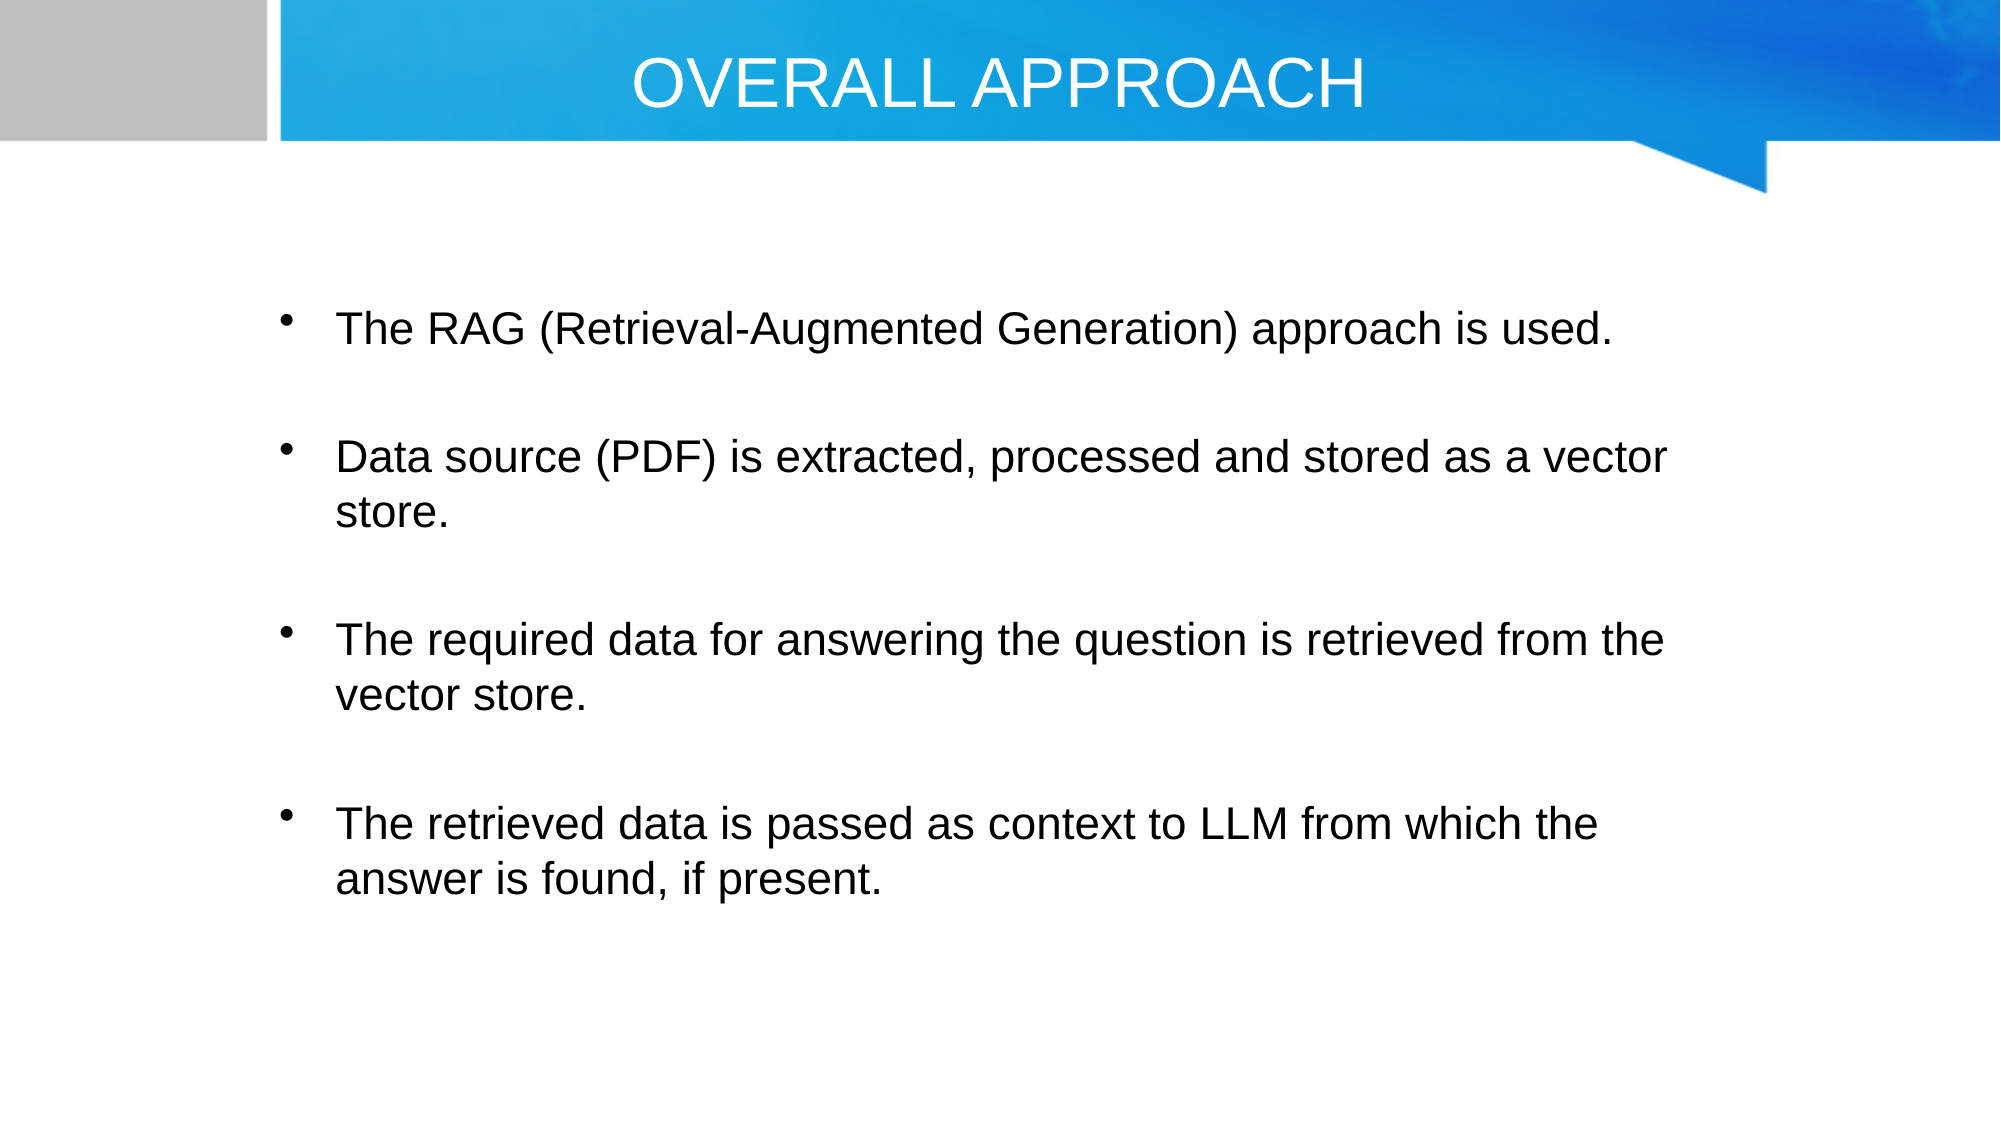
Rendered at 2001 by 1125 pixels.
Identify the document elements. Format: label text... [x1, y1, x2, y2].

picture [0, 0, 2000, 1125]
list The RAG (Retrieval-Augmented Generation) approach is used. Data source (PDF) is extracted, processed and stored as a vector store. The required data for answering the question is retrieved from the vector store. The retrieved data is passed as context to LLM from which the answer is found, if present. [264, 290, 1736, 1043]
title OVERALL APPROACH [99, 30, 1901, 127]
